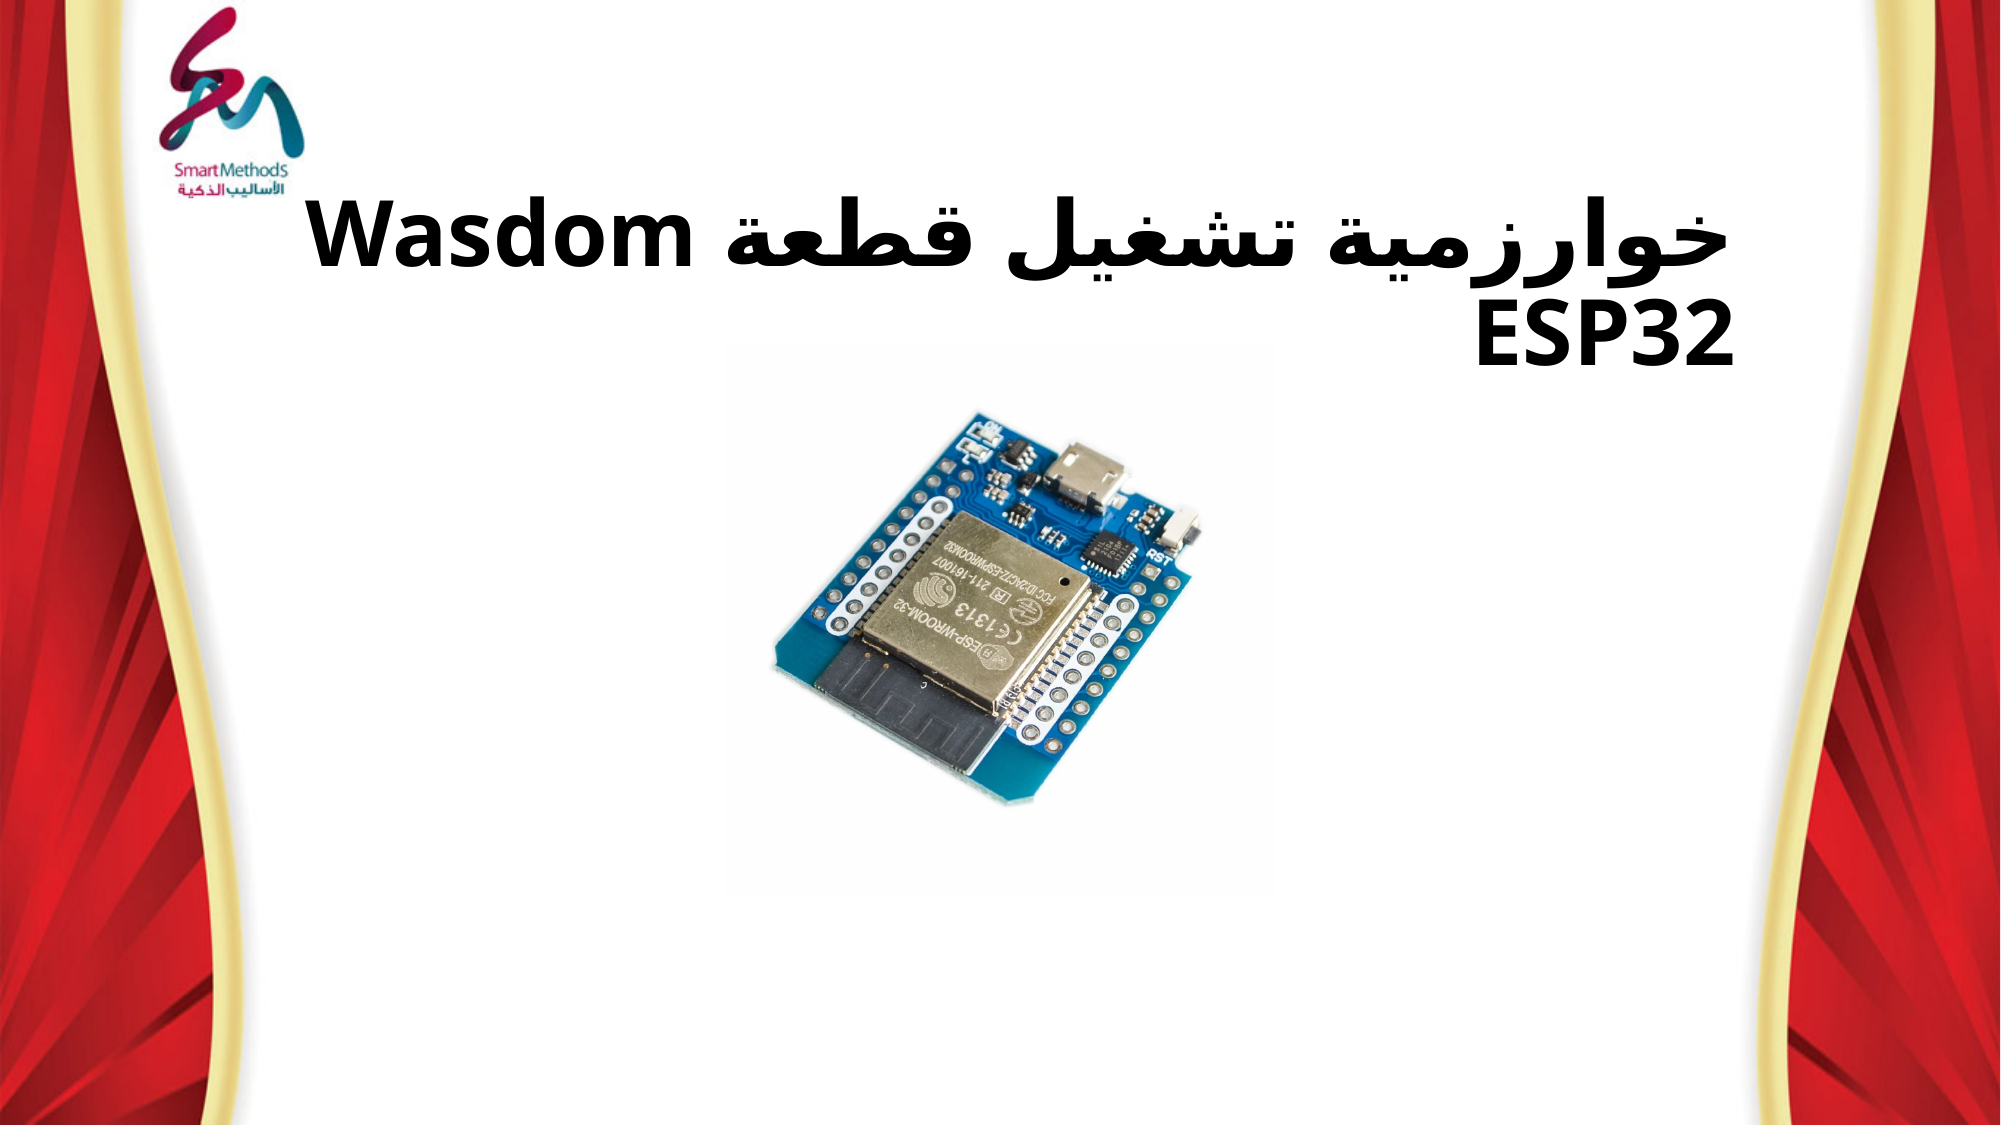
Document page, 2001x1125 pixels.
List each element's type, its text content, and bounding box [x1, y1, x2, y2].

title خوارزمية تشغيل قطعة Wasdom ESP32 [26, 177, 1751, 396]
picture [0, 0, 2001, 1125]
